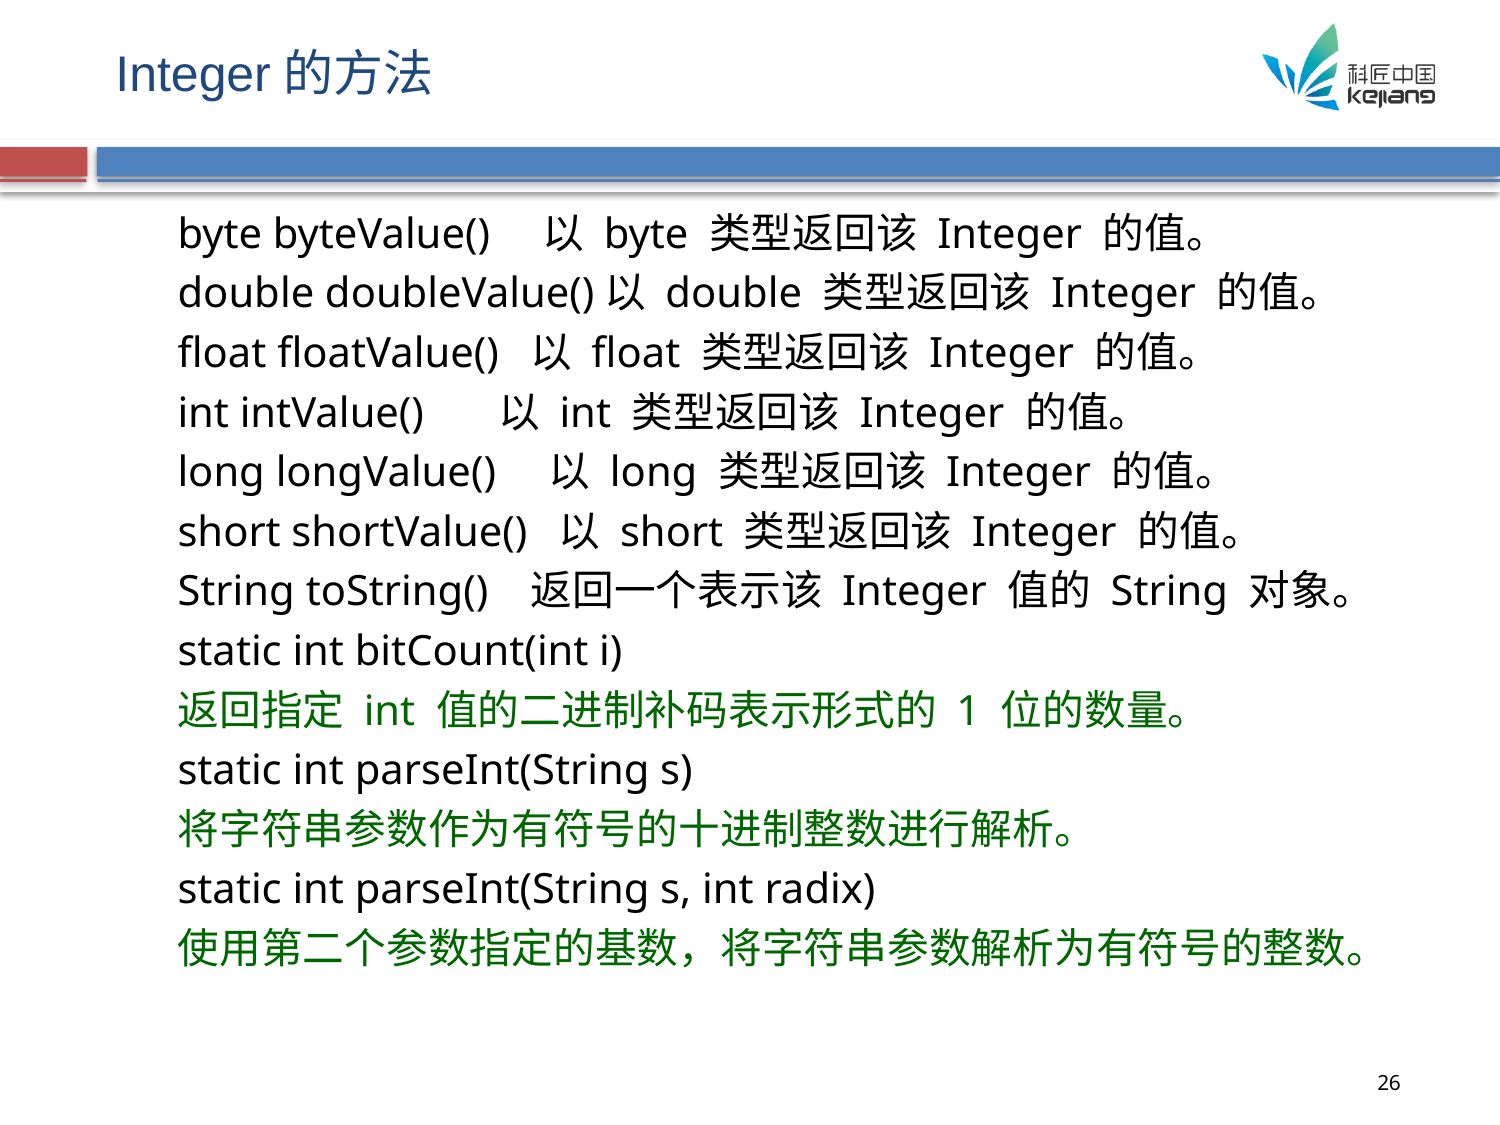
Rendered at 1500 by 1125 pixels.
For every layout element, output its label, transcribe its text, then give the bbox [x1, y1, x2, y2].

picture [1261, 143, 1439, 154]
title Integer的方法 [100, 0, 1439, 143]
text_box [1362, 1062, 1425, 1118]
list byte byteValue() 以 byte 类型返回该 Integer 的值。 double doubleValue()以 double 类型返回该 Integer 的值。 float floatValue() 以 float 类型返回该 Integer 的值。 int intValue() 以 int 类型返回该 Integer 的值。 long longValue() 以 long 类型返回该 Integer 的值。 short shortValue() 以 short 类型返回该 Integer 的值。 String toString() 返回一个表示该 Integer 值的 String 对象。 static int bitCount(int i) 返回指定 int 值的二进制补码表示形式的 1 位的数量。 static int parseInt(String s) 将字符串参数作为有符号的十进制整数进行解析。 static int parseInt(String s, int radix) 使用第二个参数指定的基数，将字符串参数解析为有符号的整数。 [162, 204, 1500, 1002]
